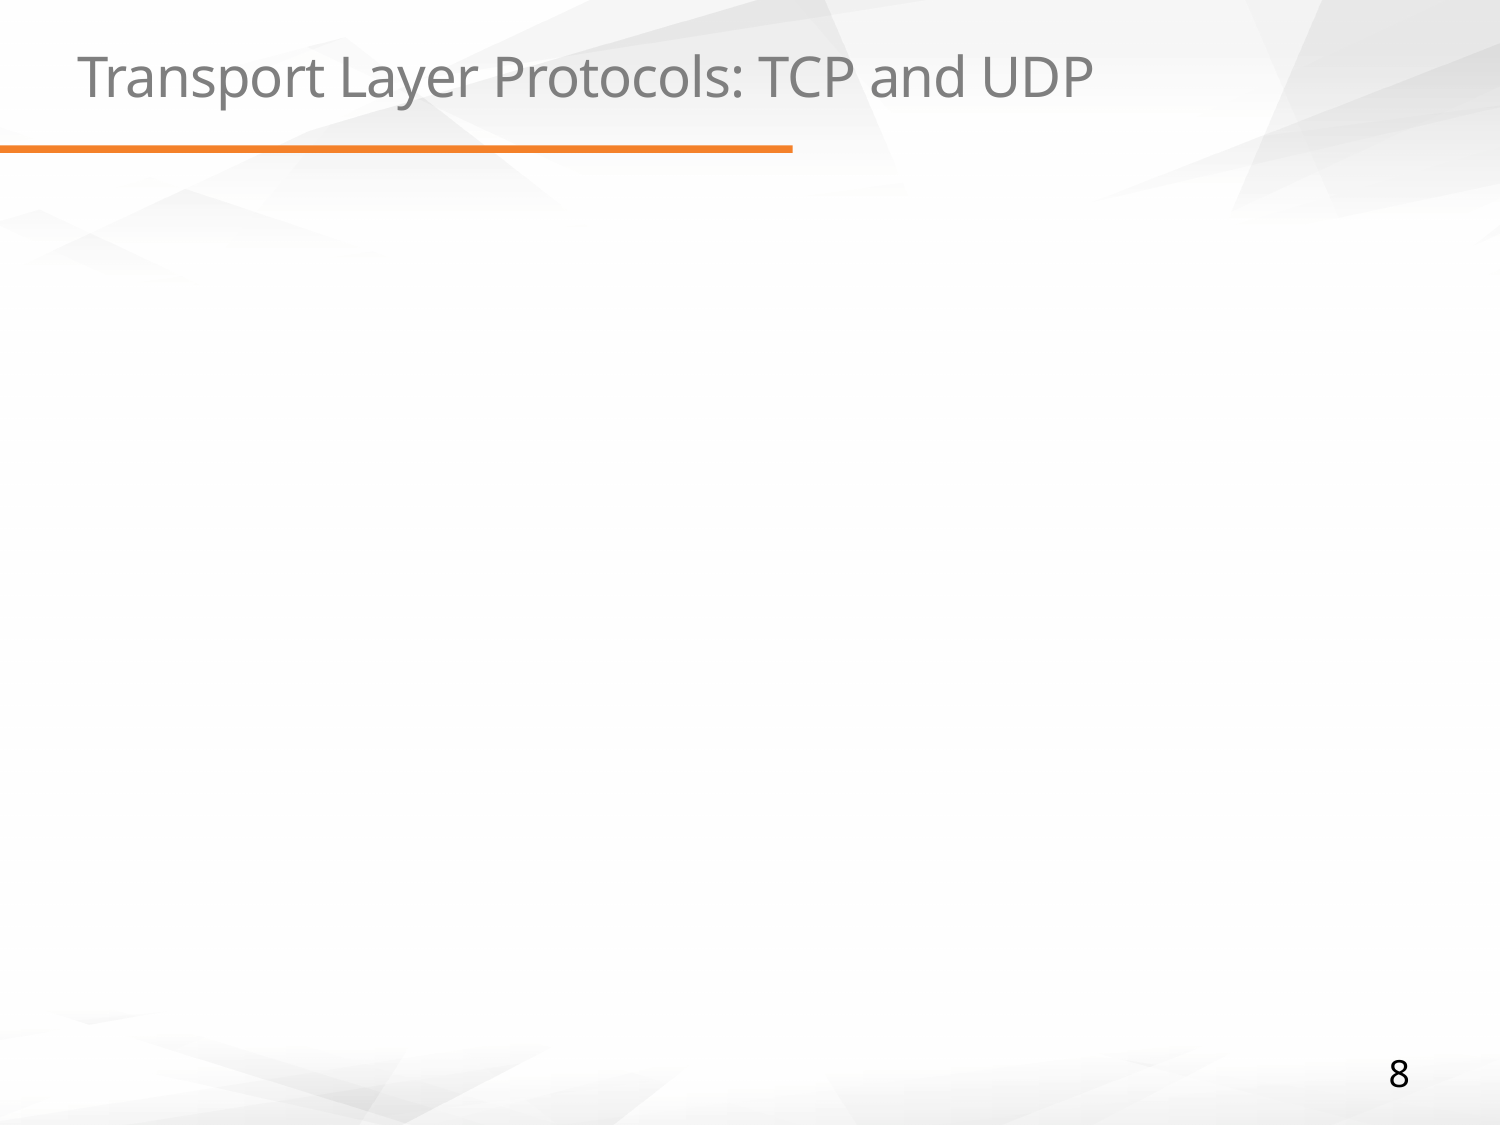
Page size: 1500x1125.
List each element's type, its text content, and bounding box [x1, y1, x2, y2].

slide_number 20 [0, 0, 1500, 1125]
title Transport Layer Protocols: TCP and UDP [62, 41, 1425, 127]
slide_number 8 [1074, 1042, 1425, 1103]
